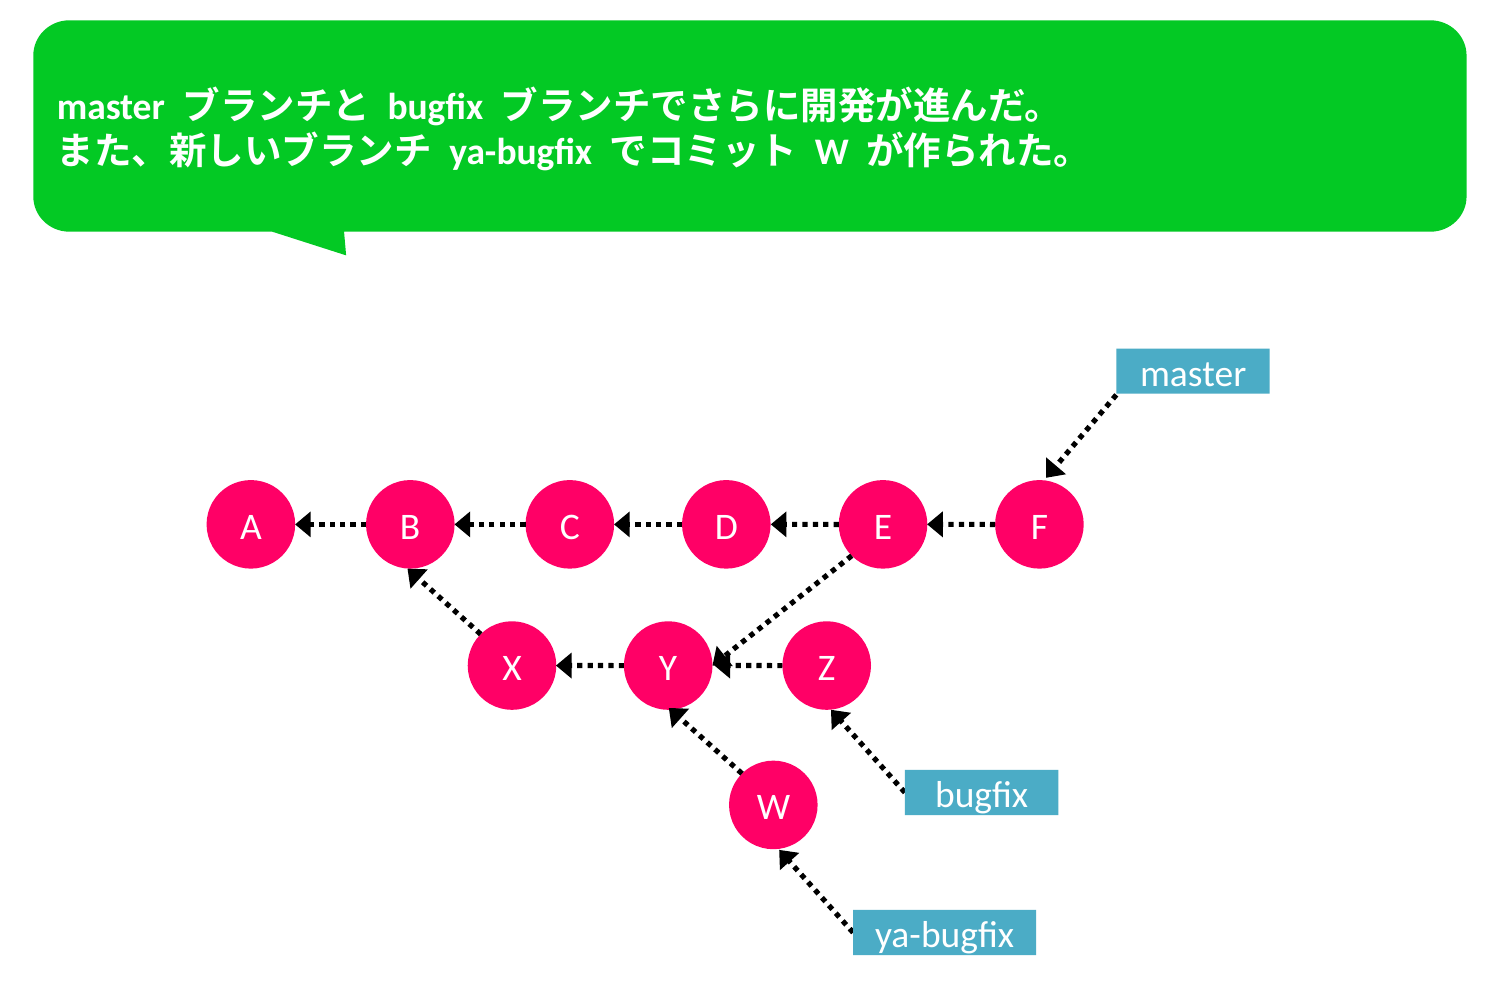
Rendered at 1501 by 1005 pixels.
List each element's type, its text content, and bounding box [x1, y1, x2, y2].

text_box master ブランチと bugfix ブランチでさらに開発が進んだ。 また、新しいブランチ ya-bugfix でコミット W が作られた。 [31, 18, 1469, 258]
text_box master [1114, 347, 1272, 396]
text_box bugfix [903, 768, 1060, 817]
text_box C [523, 477, 617, 571]
text_box B [364, 477, 457, 571]
text_box E [836, 477, 930, 571]
text_box W [726, 758, 820, 852]
text_box A [204, 477, 298, 571]
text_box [407, 568, 481, 635]
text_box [778, 849, 854, 933]
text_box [830, 709, 906, 793]
text_box Y [621, 619, 714, 712]
text_box ya-bugfix [851, 908, 1038, 957]
text_box D [680, 477, 773, 567]
text_box Z [781, 629, 874, 712]
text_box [668, 707, 743, 774]
text_box X [465, 619, 559, 712]
text_box F [993, 477, 1086, 571]
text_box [712, 555, 852, 666]
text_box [1045, 394, 1117, 478]
